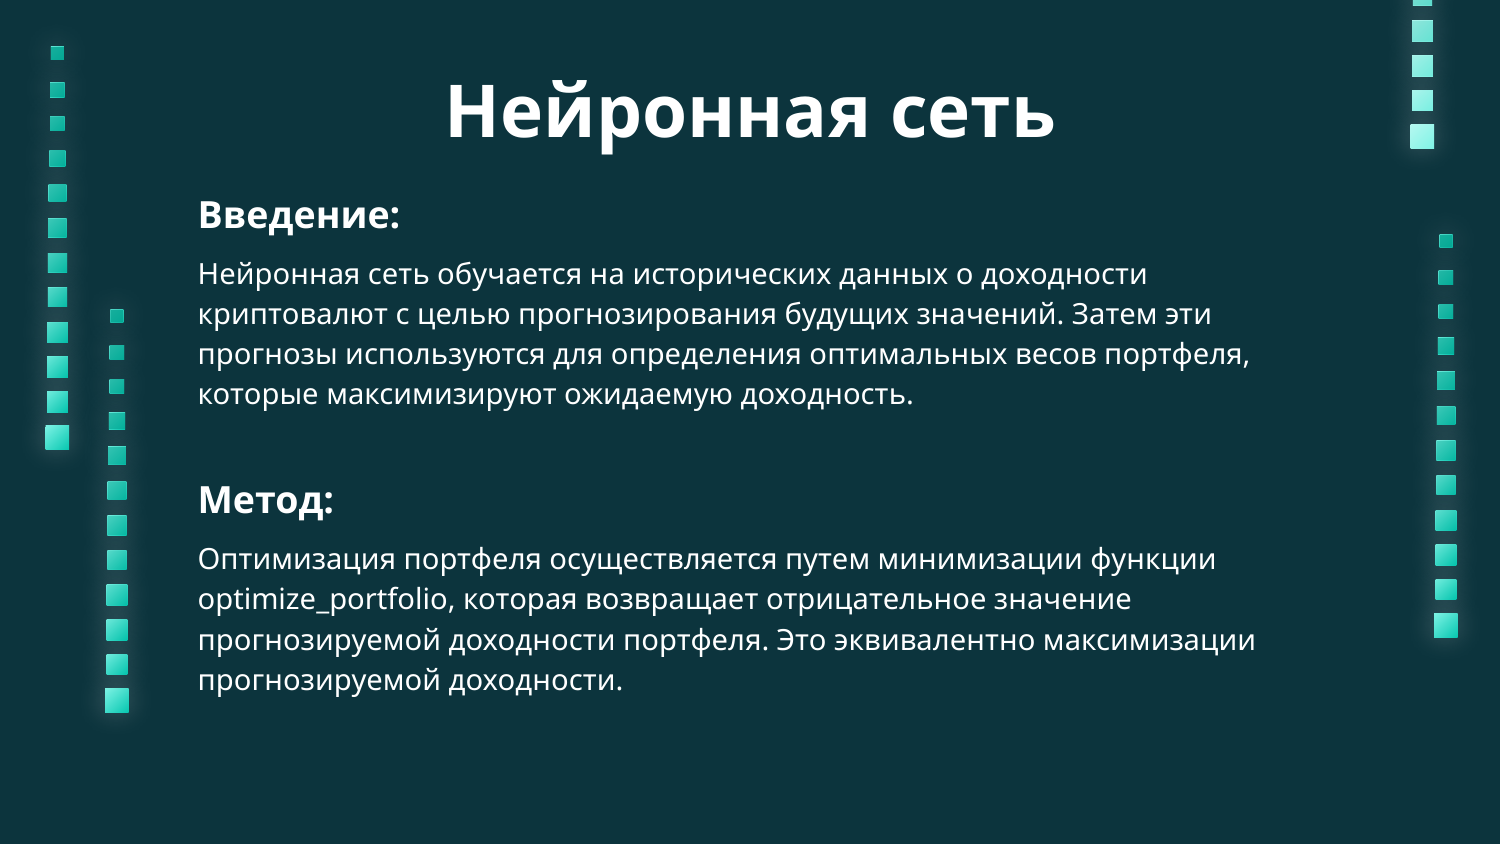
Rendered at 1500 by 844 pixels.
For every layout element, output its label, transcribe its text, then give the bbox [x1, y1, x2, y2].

title Нейронная сеть [118, 49, 1383, 143]
subtitle Введение: [182, 169, 675, 244]
subtitle Нейронная сеть обучается на исторических данных о доходности криптовалют с целью прогнозирования будущих значений. Затем эти прогнозы используются для определения оптимальных весов портфеля, которые максимизируют ожидаемую доходность. [182, 234, 1318, 353]
subtitle Оптимизация портфеля осуществляется путем минимизации функции optimize_portfolio, которая возвращает отрицательное значение прогнозируемой доходности портфеля. Это эквивалентно максимизации прогнозируемой доходности. [182, 520, 1318, 749]
subtitle Метод: [182, 454, 1186, 529]
